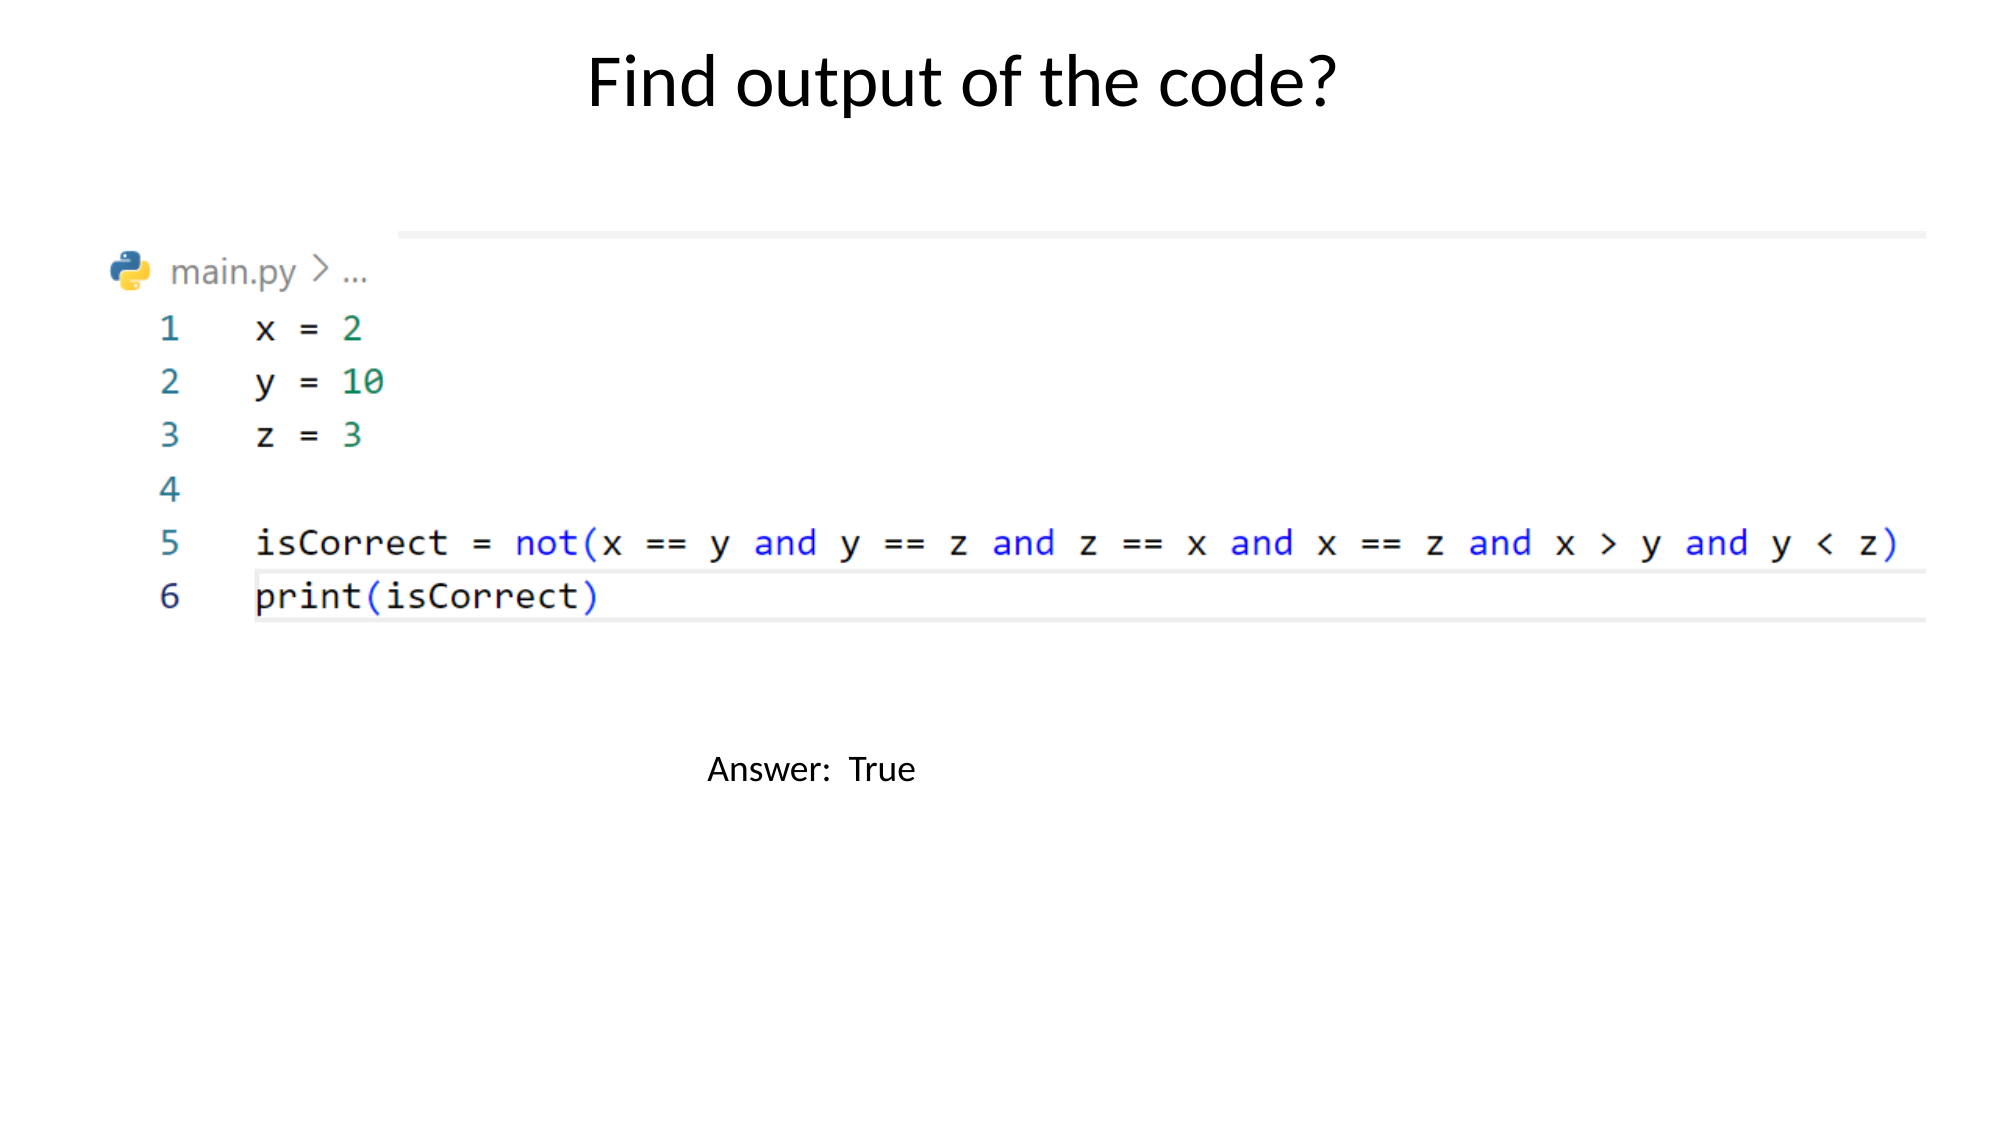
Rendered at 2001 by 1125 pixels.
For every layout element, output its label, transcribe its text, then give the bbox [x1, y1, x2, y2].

text_box Answer: True [692, 737, 1255, 797]
text_box Find output of the code? [573, 23, 1356, 129]
picture [97, 231, 1926, 693]
